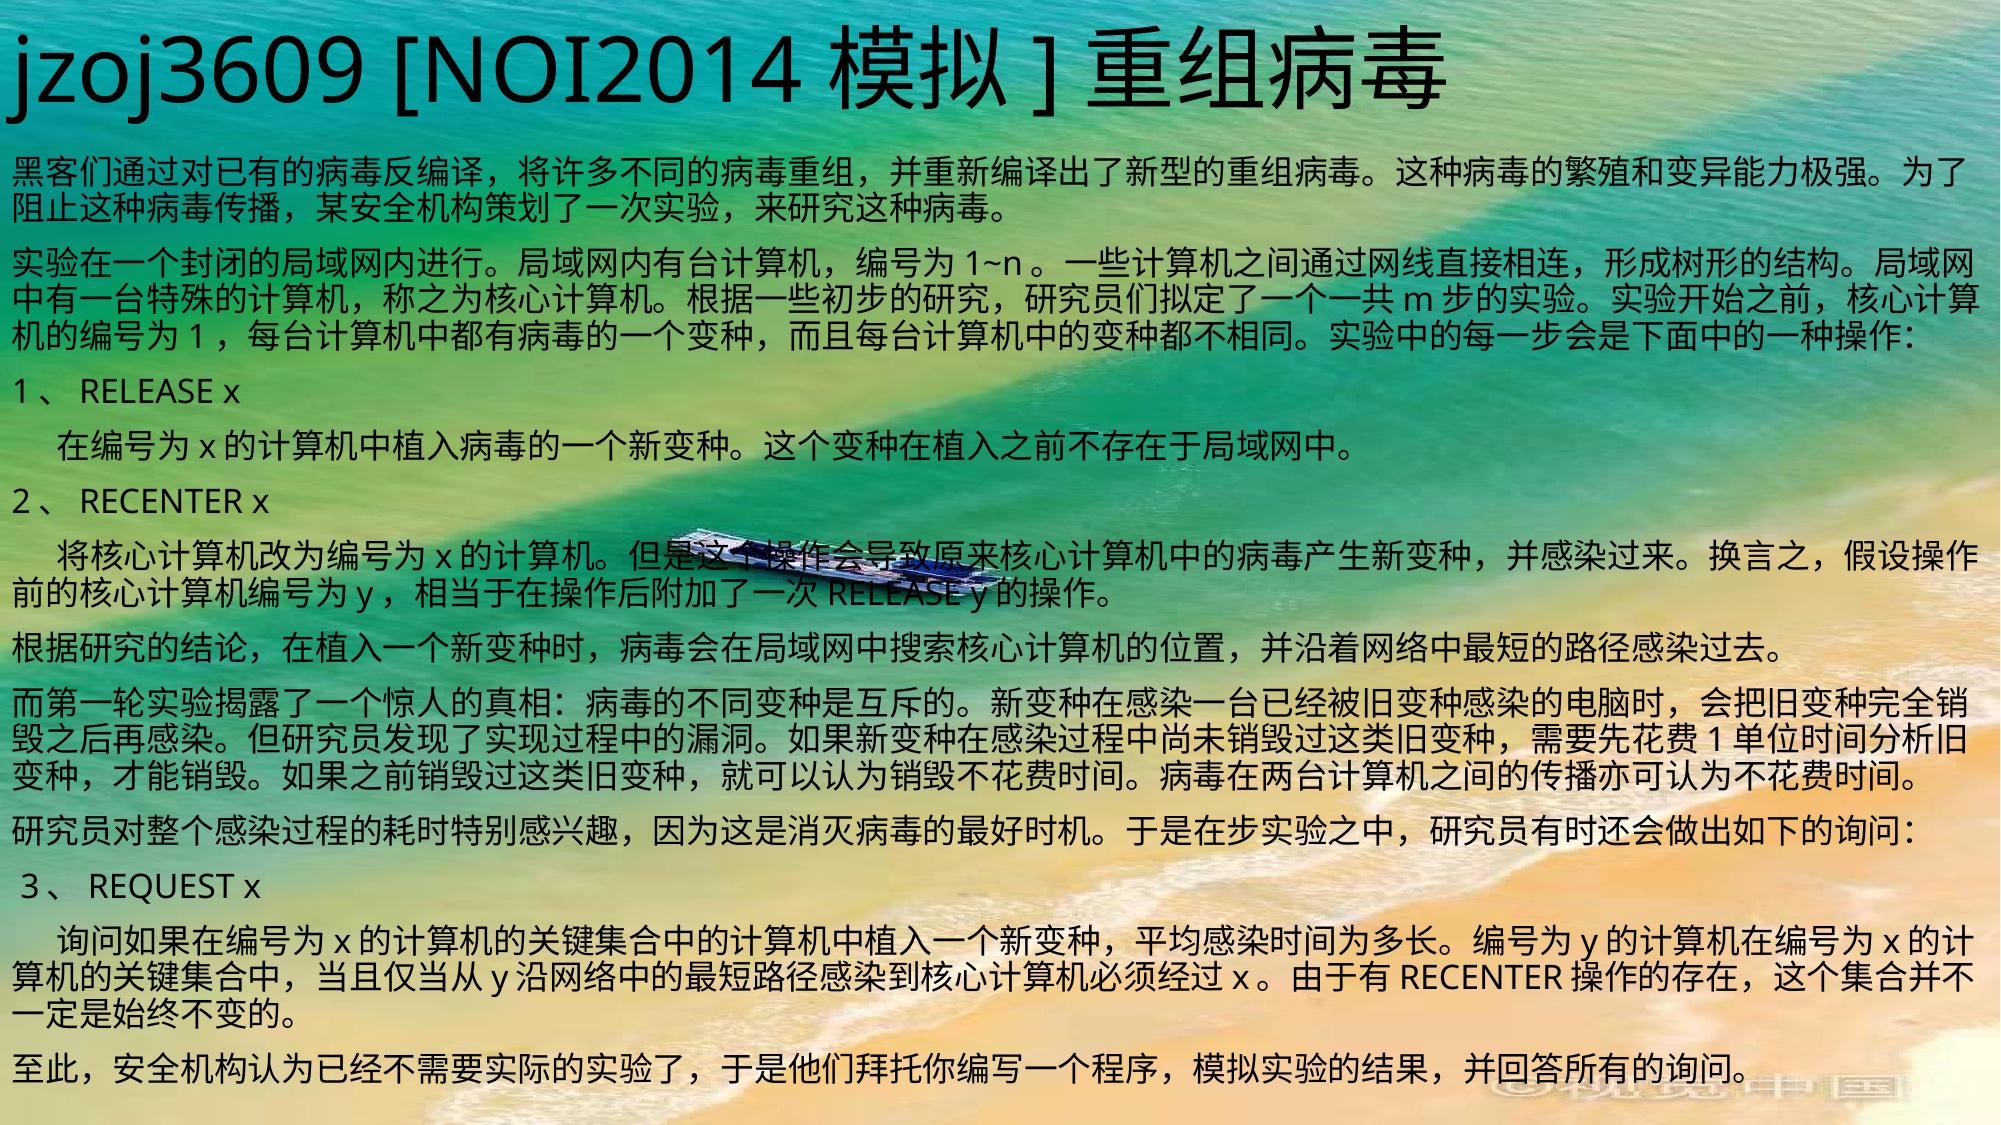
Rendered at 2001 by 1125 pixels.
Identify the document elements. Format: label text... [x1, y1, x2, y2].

list 黑客们通过对已有的病毒反编译，将许多不同的病毒重组，并重新编译出了新型的重组病毒。这种病毒的繁殖和变异能力极强。为了阻止这种病毒传播，某安全机构策划了一次实验，来研究这种病毒。 实验在一个封闭的局域网内进行。局域网内有台计算机，编号为1~n。一些计算机之间通过网线直接相连，形成树形的结构。局域网中有一台特殊的计算机，称之为核心计算机。根据一些初步的研究，研究员们拟定了一个一共m步的实验。实验开始之前，核心计算机的编号为1，每台计算机中都有病毒的一个变种，而且每台计算机中的变种都不相同。实验中的每一步会是下面中的一种操作： 1、RELEASE x 在编号为x的计算机中植入病毒的一个新变种。这个变种在植入之前不存在于局域网中。 2、RECENTER x 将核心计算机改为编号为x的计算机。但是这个操作会导致原来核心计算机中的病毒产生新变种，并感染过来。换言之，假设操作前的核心计算机编号为y，相当于在操作后附加了一次RELEASE y的操作。 根据研究的结论，在植入一个新变种时，病毒会在局域网中搜索核心计算机的位置，并沿着网络中最短的路径感染过去。 而第一轮实验揭露了一个惊人的真相：病毒的不同变种是互斥的。新变种在感染一台已经被旧变种感染的电脑时，会把旧变种完全销毁之后再感染。但研究员发现了实现过程中的漏洞。如果新变种在感染过程中尚未销毁过这类旧变种，需要先花费1单位时间分析旧变种，才能销毁。如果之前销毁过这类旧变种，就可以认为销毁不花费时间。病毒在两台计算机之间的传播亦可认为不花费时间。 研究员对整个感染过程的耗时特别感兴趣，因为这是消灭病毒的最好时机。于是在步实验之中，研究员有时还会做出如下的询问： 3、REQUEST x 询问如果在编号为x的计算机的关键集合中的计算机中植入一个新变种，平均感染时间为多长。编号为y的计算机在编号为x的计算机的关键集合中，当且仅当从y沿网络中的最短路径感染到核心计算机必须经过x。由于有RECENTER操作的存在，这个集合并不一定是始终不变的。 至此，安全机构认为已经不需要实际的实验了，于是他们拜托你编写一个程序，模拟实验的结果，并回答所有的询问。 [0, 147, 2000, 1125]
title jzoj3609 [NOI2014模拟]重组病毒 [0, 0, 2000, 147]
